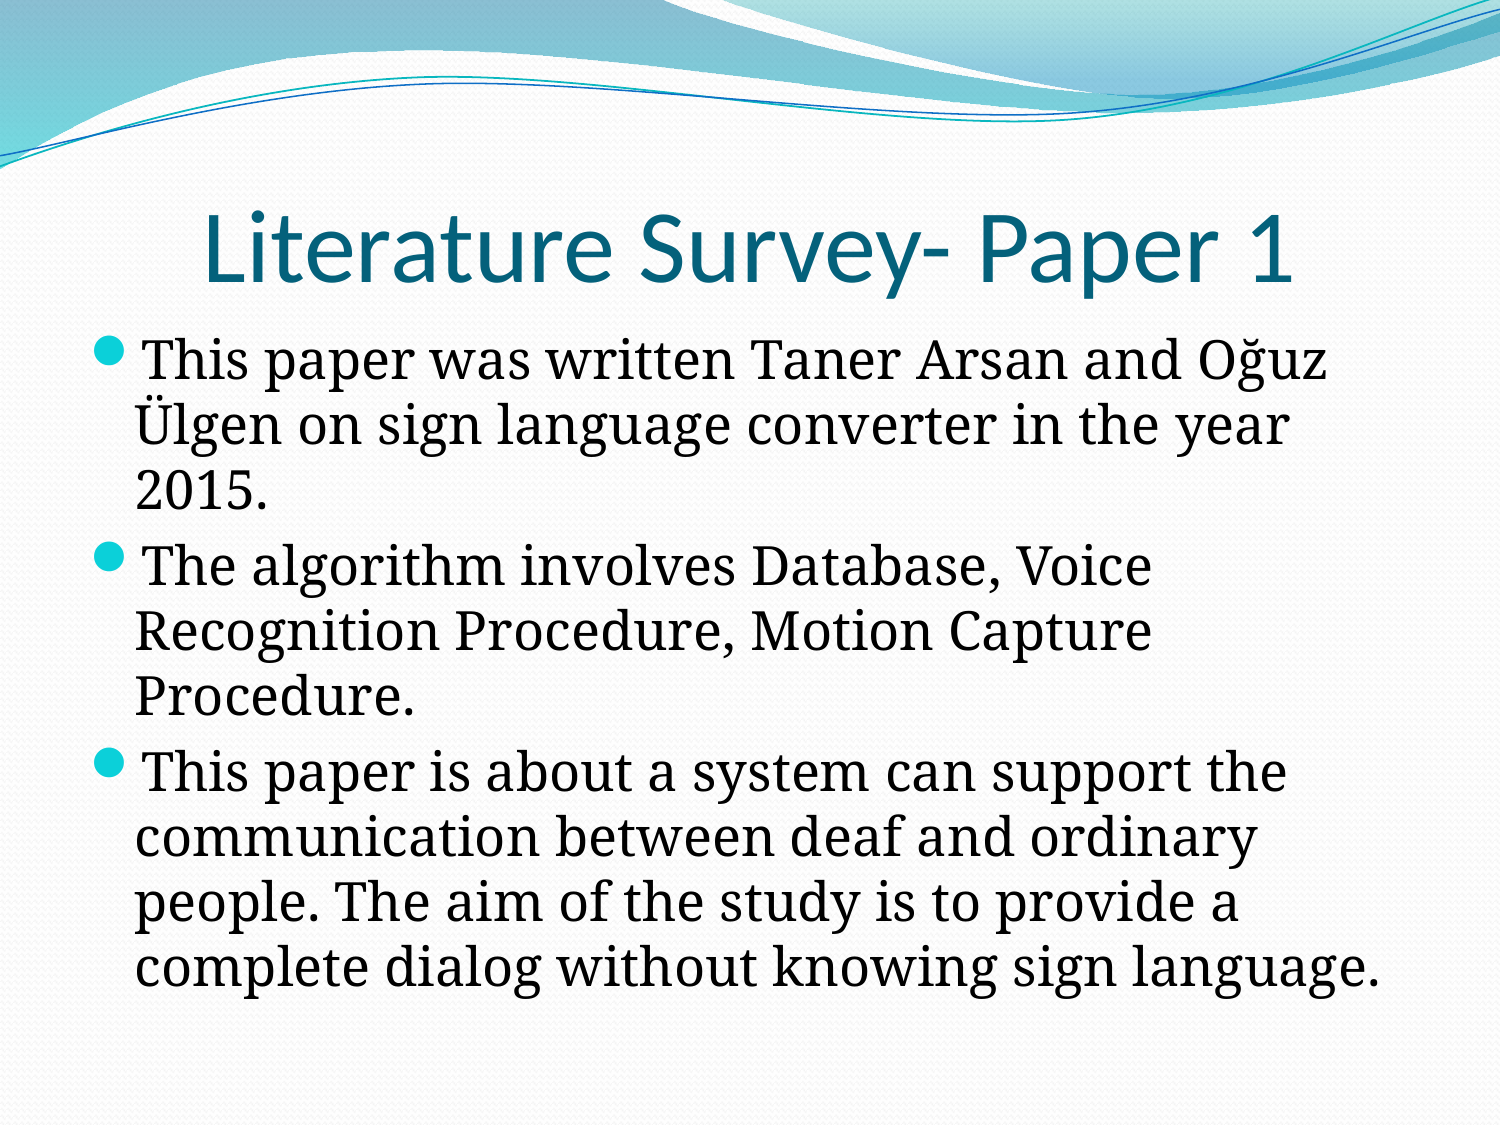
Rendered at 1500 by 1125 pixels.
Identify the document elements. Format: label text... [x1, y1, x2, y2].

title Literature Survey- Paper 1 [75, 115, 1425, 303]
list This paper was written Taner Arsan and Oğuz Ülgen on sign language converter in the year 2015. The algorithm involves Database, Voice Recognition Procedure, Motion Capture Procedure. This paper is about a system can support the communication between deaf and ordinary people. The aim of the study is to provide a complete dialog without knowing sign language. [75, 317, 1425, 1038]
